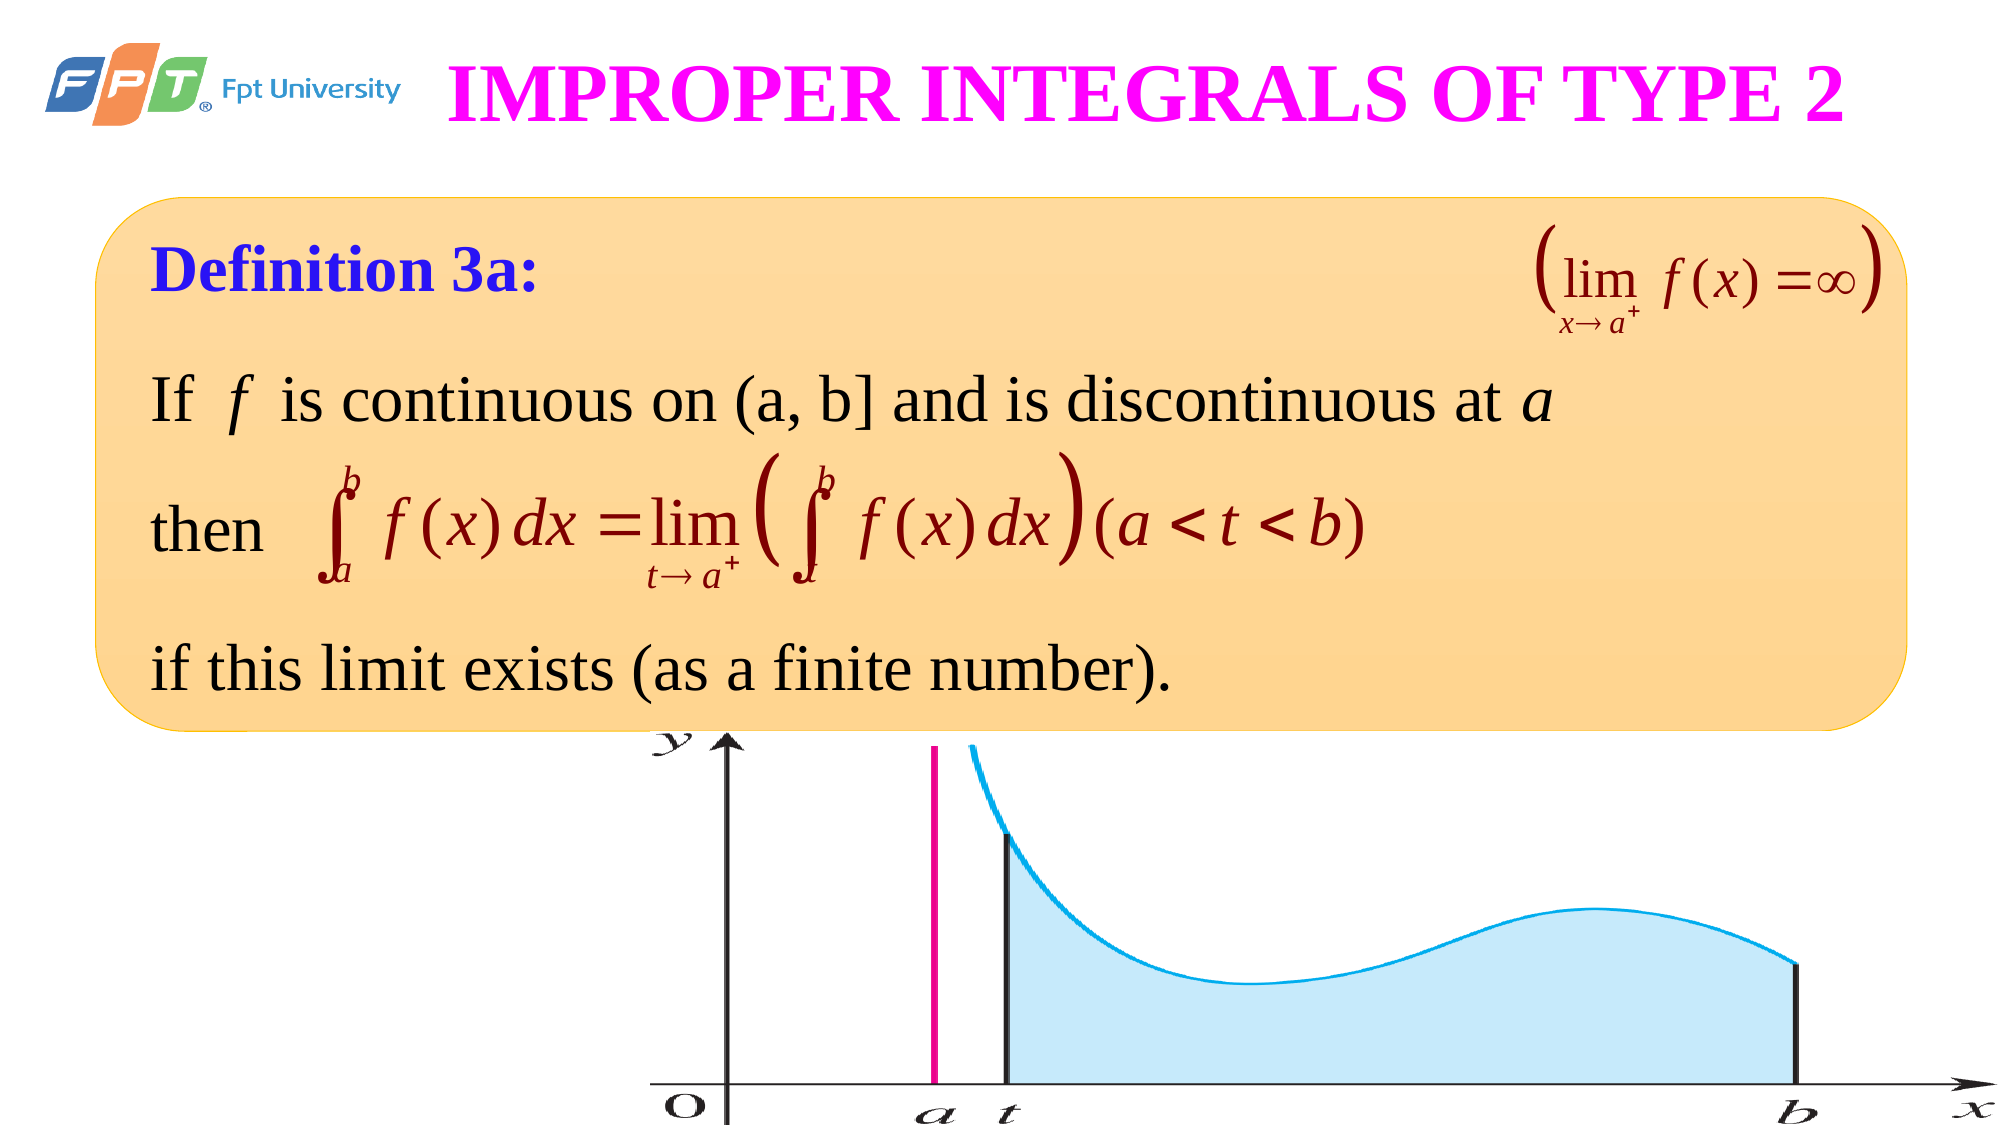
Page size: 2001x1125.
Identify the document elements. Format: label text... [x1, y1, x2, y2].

text_box [95, 470, 1873, 732]
text_box Definition 3a: If f is continuous on (a, b] and is discontinuous at a then if this limit exists (as a finite number). [134, 217, 1888, 713]
title IMPROPER INTEGRALS OF TYPE 2 [431, 30, 1963, 160]
title SIMPSON’S RULE [0, 0, 434, 162]
text_box [1888, 470, 1908, 698]
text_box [1527, 217, 1889, 349]
picture [650, 731, 2000, 1125]
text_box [296, 442, 1382, 614]
list [54, 197, 1923, 470]
